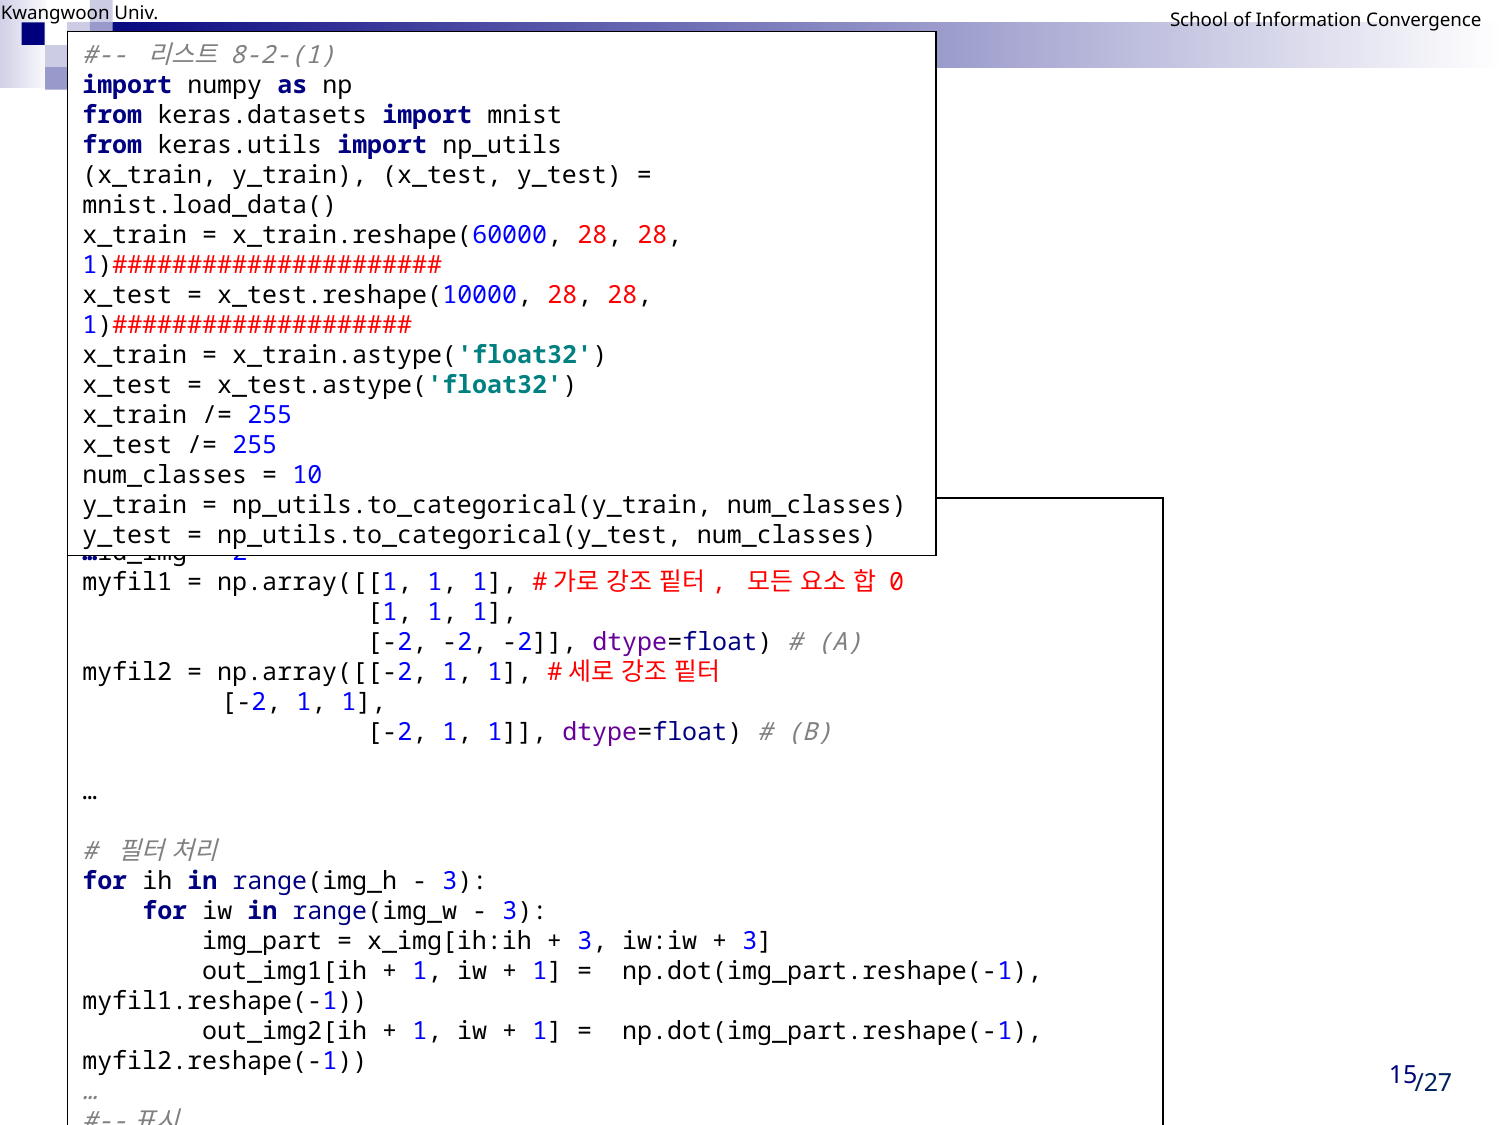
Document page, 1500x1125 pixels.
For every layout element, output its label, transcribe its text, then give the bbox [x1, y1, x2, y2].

slide_number 15 [1379, 1055, 1426, 1101]
text_box #-- 리스트 8-2-(1) import numpy as np from keras.datasets import mnist from keras.utils import np_utils (x_train, y_train), (x_test, y_test) = mnist.load_data() x_train = x_train.reshape(60000, 28, 28, 1)###################### x_test = x_test.reshape(10000, 28, 28, 1)#################### x_train = x_train.astype('float32') x_test = x_test.astype('float32') x_train /= 255 x_test /= 255 num_classes = 10 y_train = np_utils.to_categorical(y_train, num_classes) y_test = np_utils.to_categorical(y_test, num_classes) [67, 31, 937, 556]
text_box #-- 리스트 8-2-(2) …id_img = 2 myfil1 = np.array([[1, 1, 1], #가로 강조 핕터, 모든 요소 합 0 [1, 1, 1], [-2, -2, -2]], dtype=float) # (A) myfil2 = np.array([[-2, 1, 1], #세로 강조 핕터 [-2, 1, 1], [-2, 1, 1]], dtype=float) # (B) … # 필터 처리 for ih in range(img_h - 3): for iw in range(img_w - 3): img_part = x_img[ih:ih + 3, iw:iw + 3] out_img1[ih + 1, iw + 1] = np.dot(img_part.reshape(-1), myfil1.reshape(-1)) out_img2[ih + 1, iw + 1] = np.dot(img_part.reshape(-1), myfil2.reshape(-1)) … #--표시 [67, 497, 1164, 1125]
